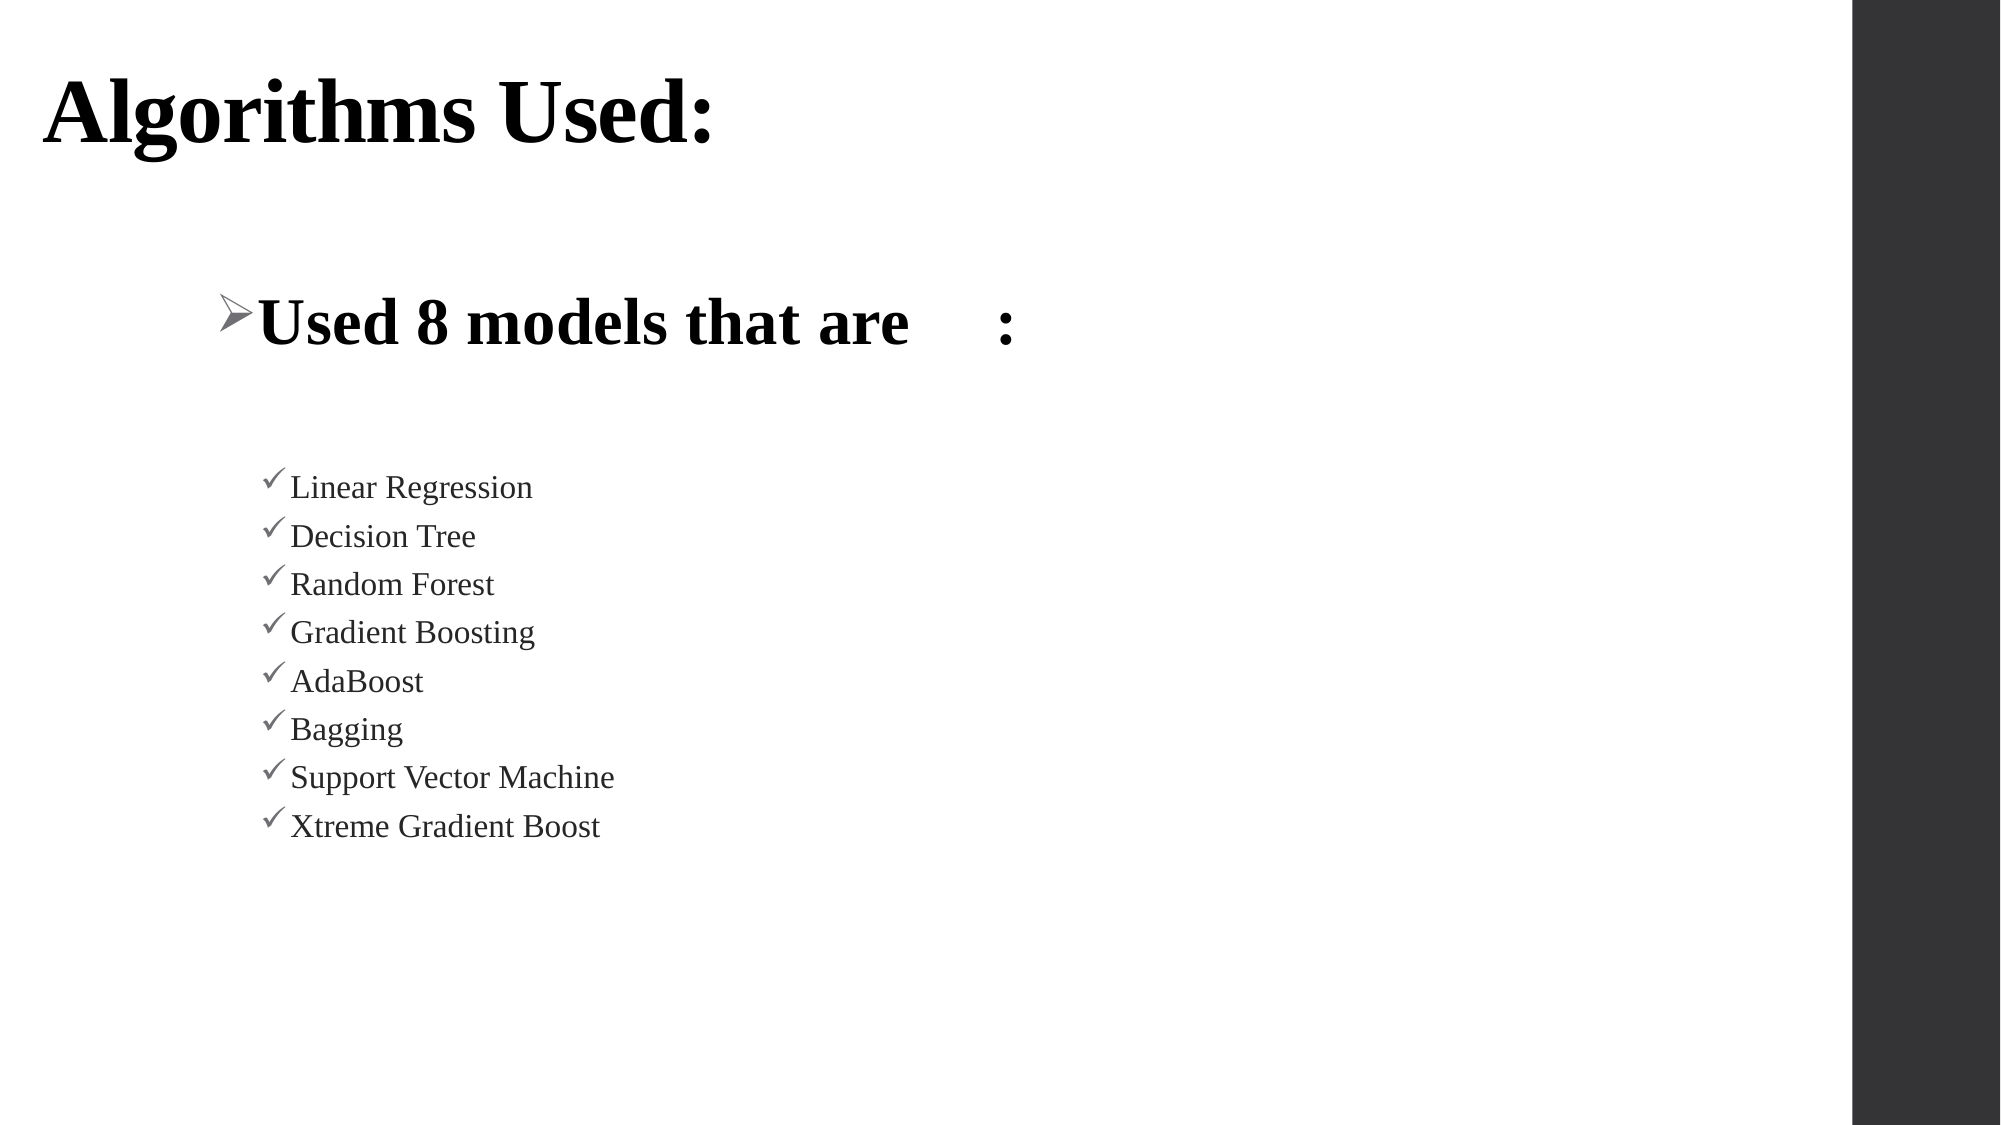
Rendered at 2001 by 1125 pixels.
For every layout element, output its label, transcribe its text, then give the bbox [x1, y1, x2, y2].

list Used 8 models that are : Linear Regression Decision Tree Random Forest Gradient Boosting AdaBoost Bagging Support Vector Machine Xtreme Gradient Boost [200, 276, 1611, 991]
title Algorithms Used: [0, 45, 806, 171]
